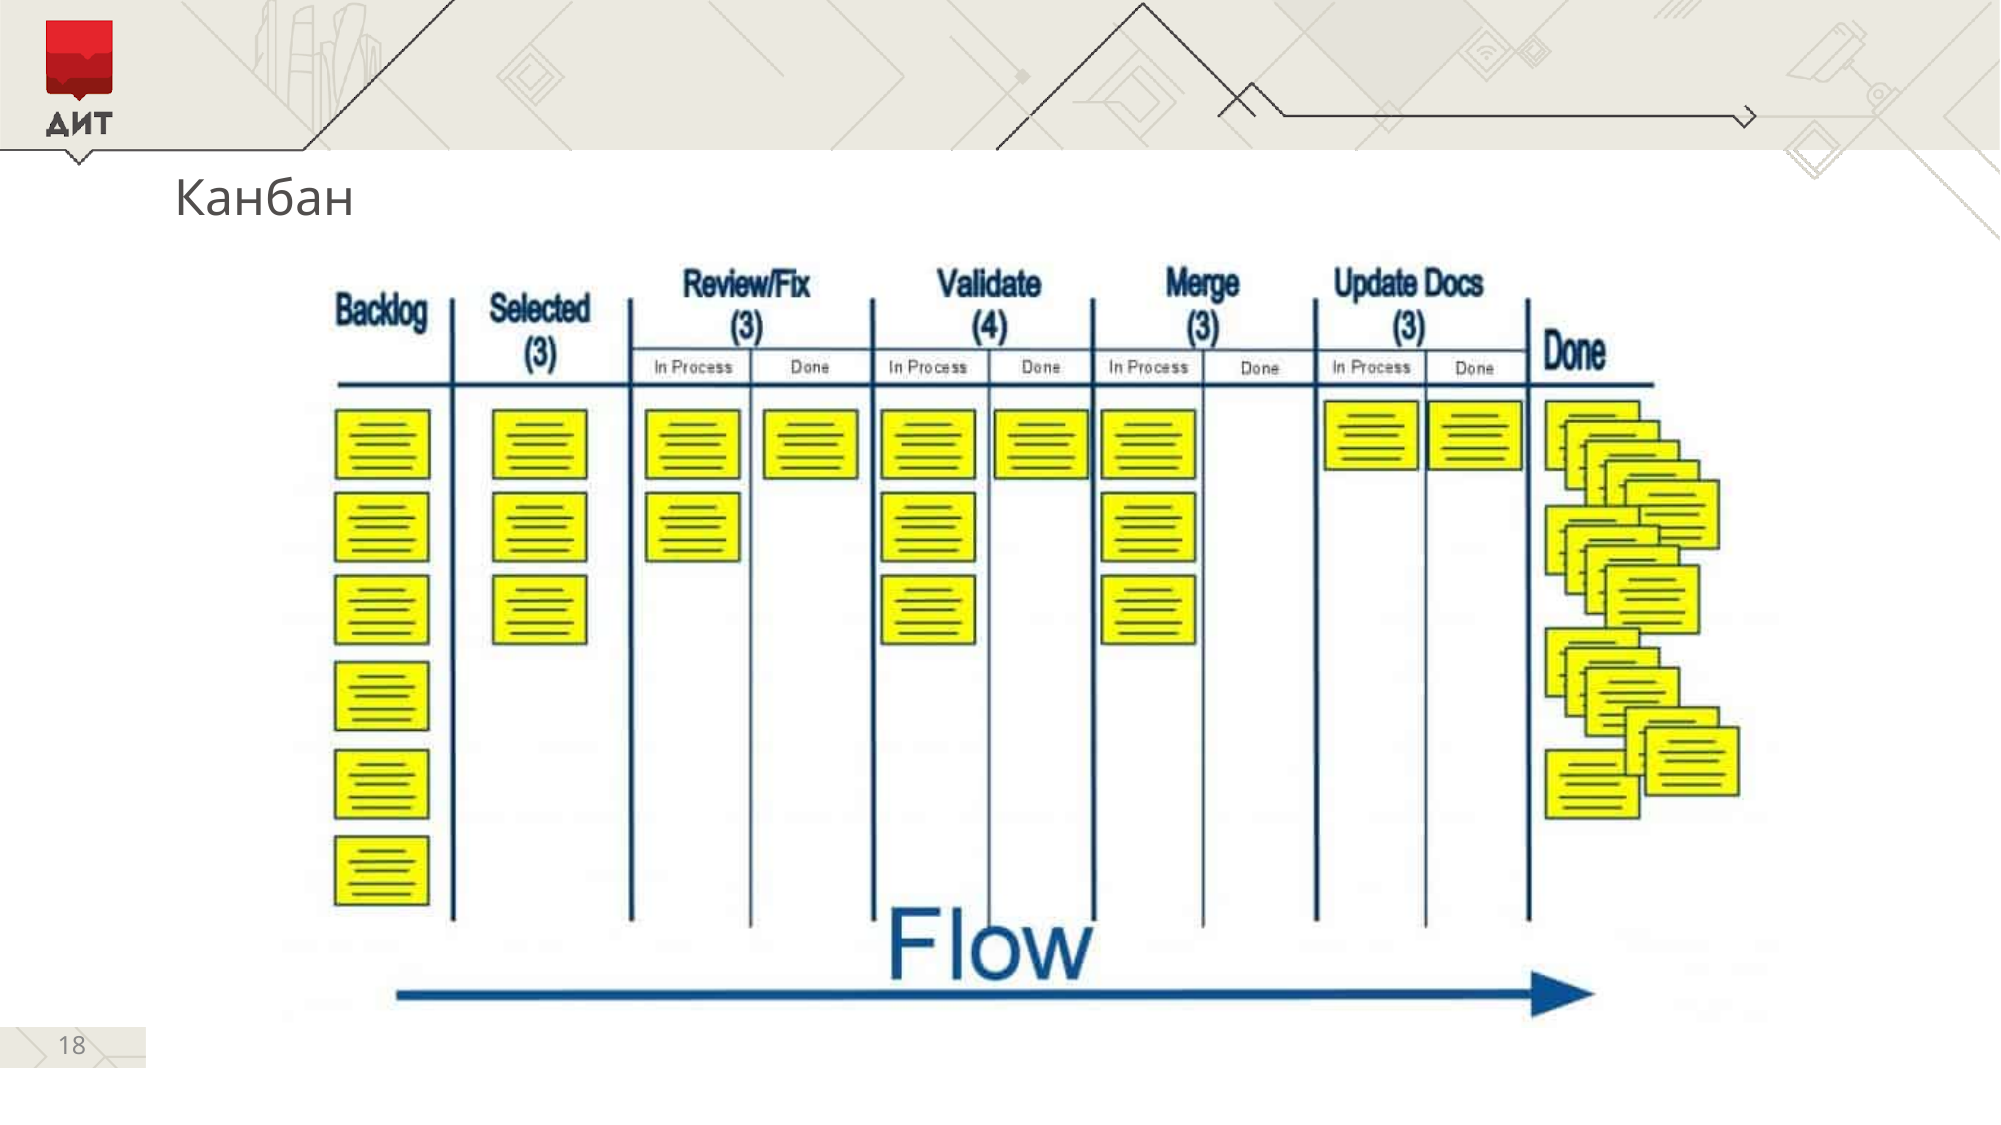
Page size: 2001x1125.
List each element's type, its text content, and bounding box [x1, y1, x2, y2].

picture [0, 1027, 146, 1068]
text_box 1 [0, 1028, 144, 1065]
text_box Канбан [159, 165, 1713, 240]
picture [0, 0, 2000, 1029]
